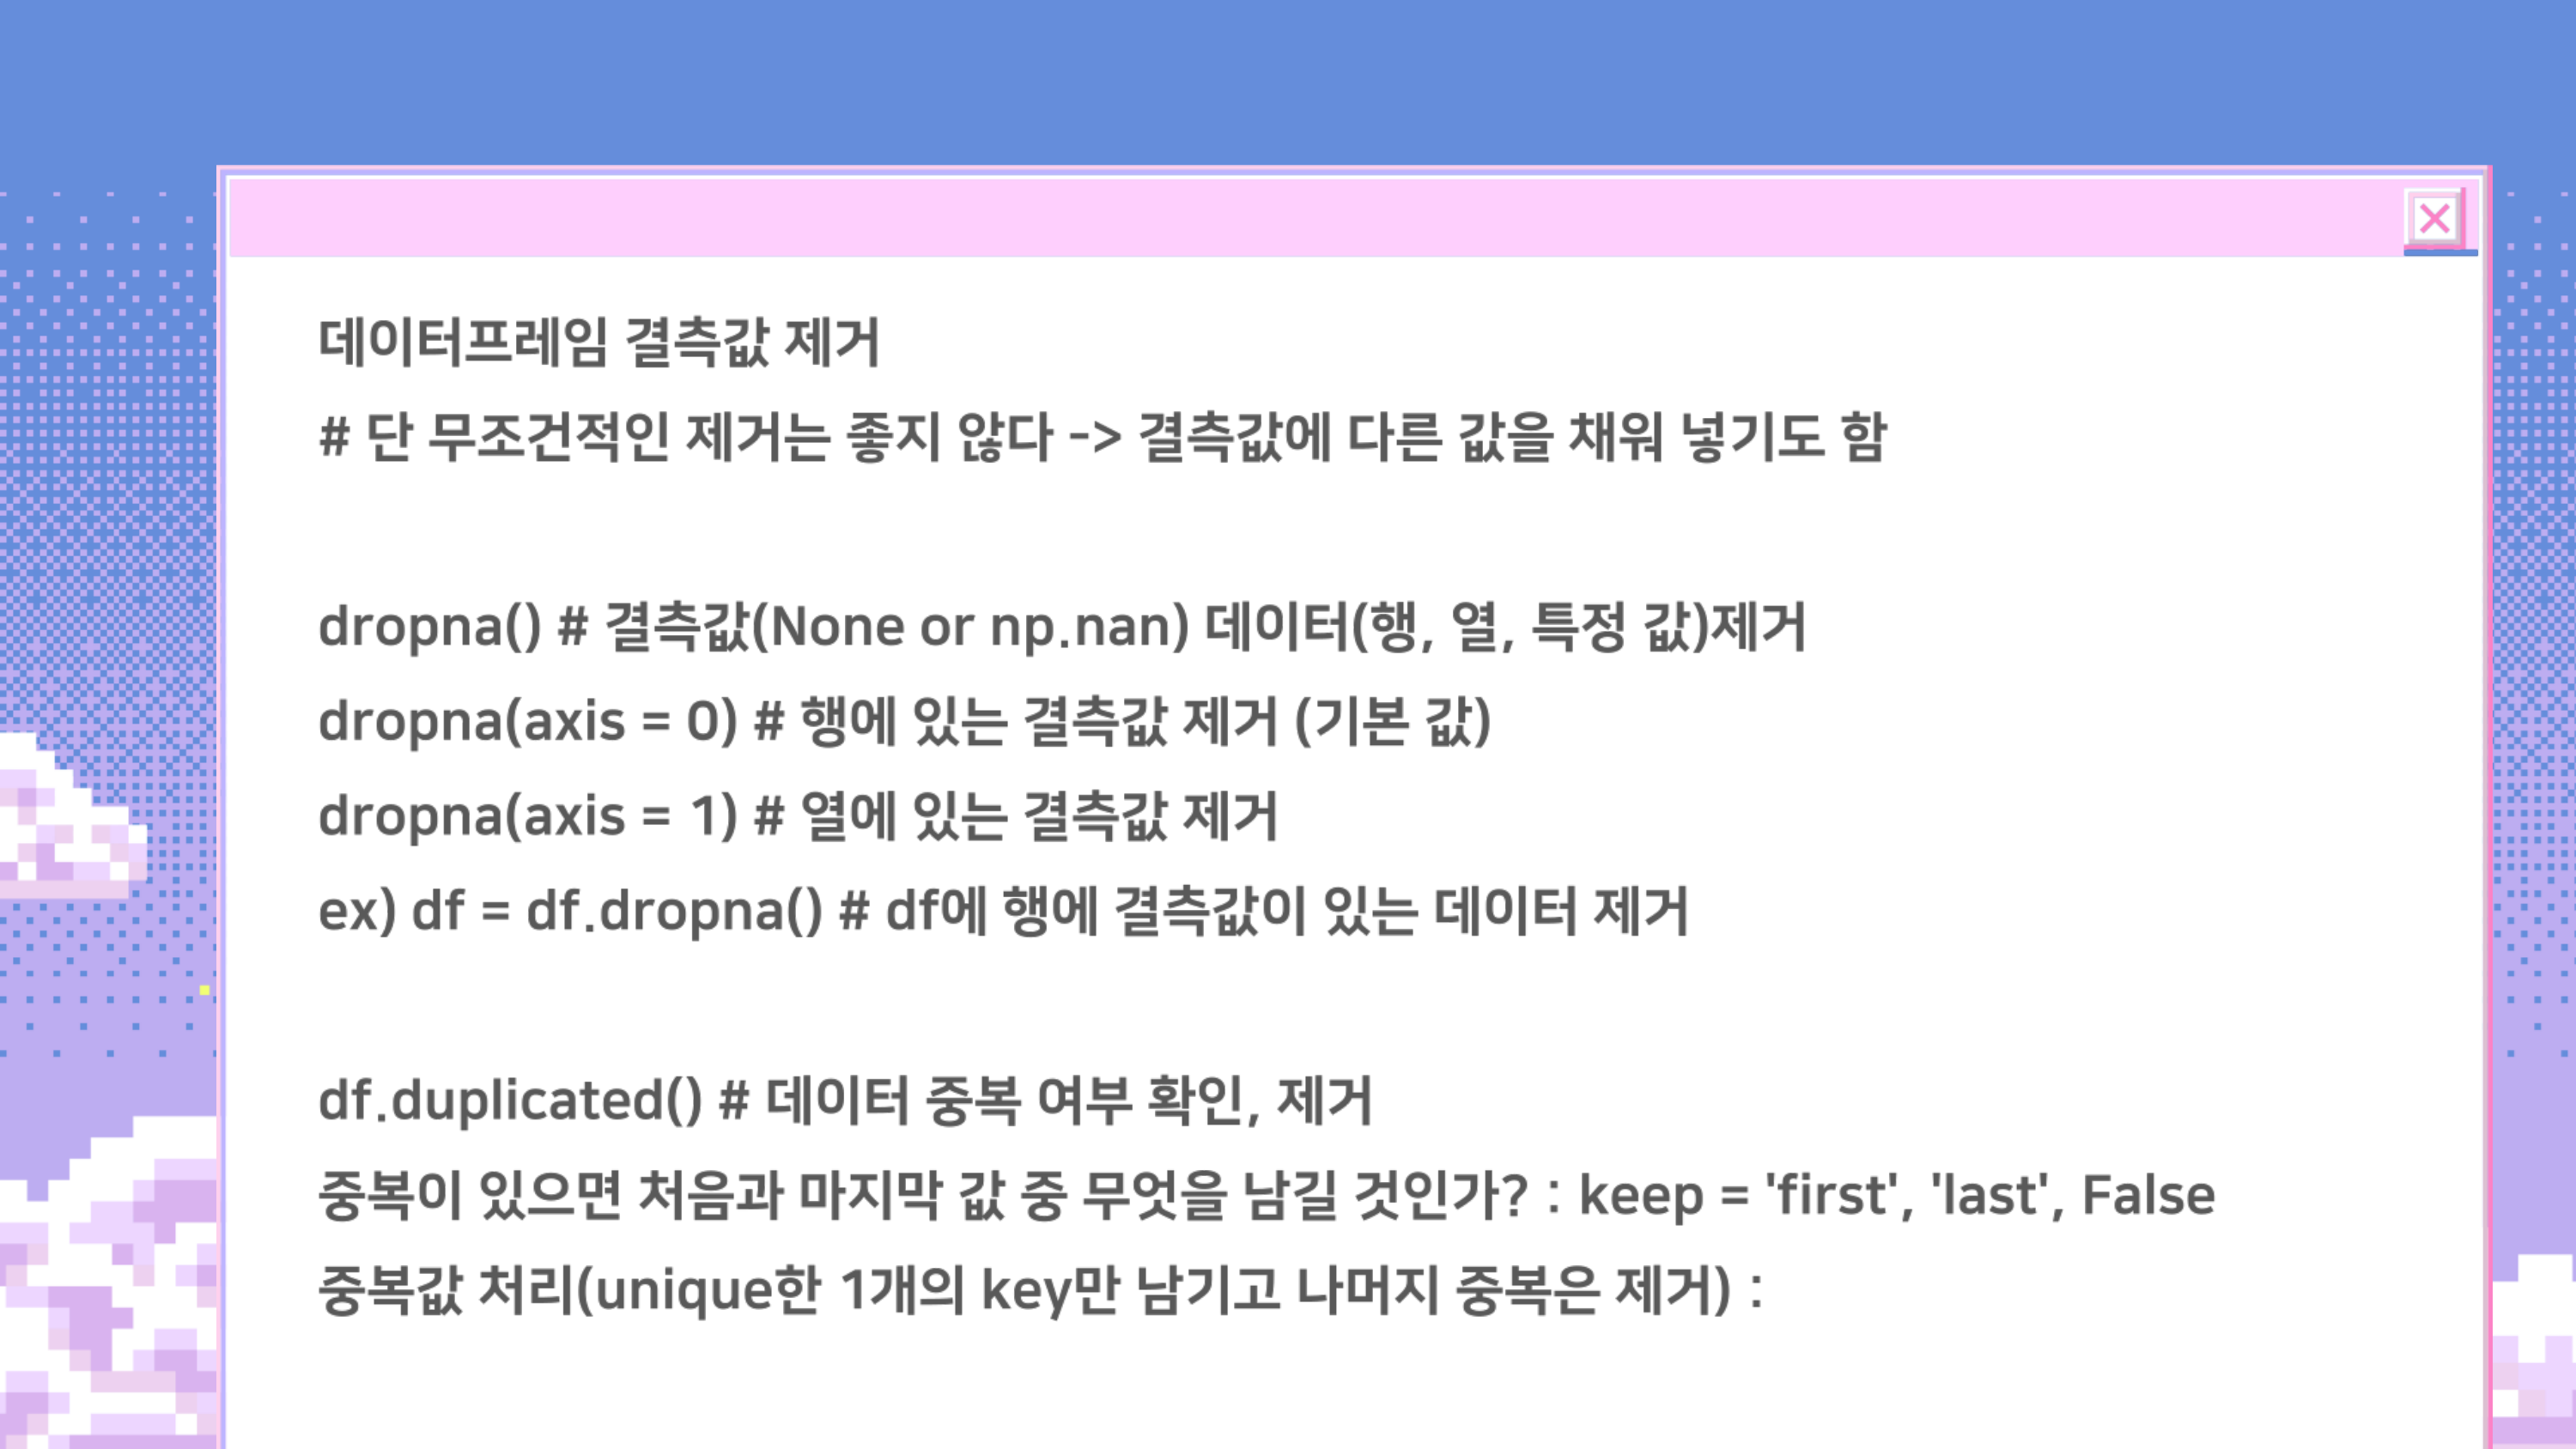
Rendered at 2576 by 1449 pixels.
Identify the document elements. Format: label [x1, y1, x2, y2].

text_box [216, 165, 2493, 1449]
text_box [0, 0, 2576, 1449]
picture [310, 298, 2242, 1449]
